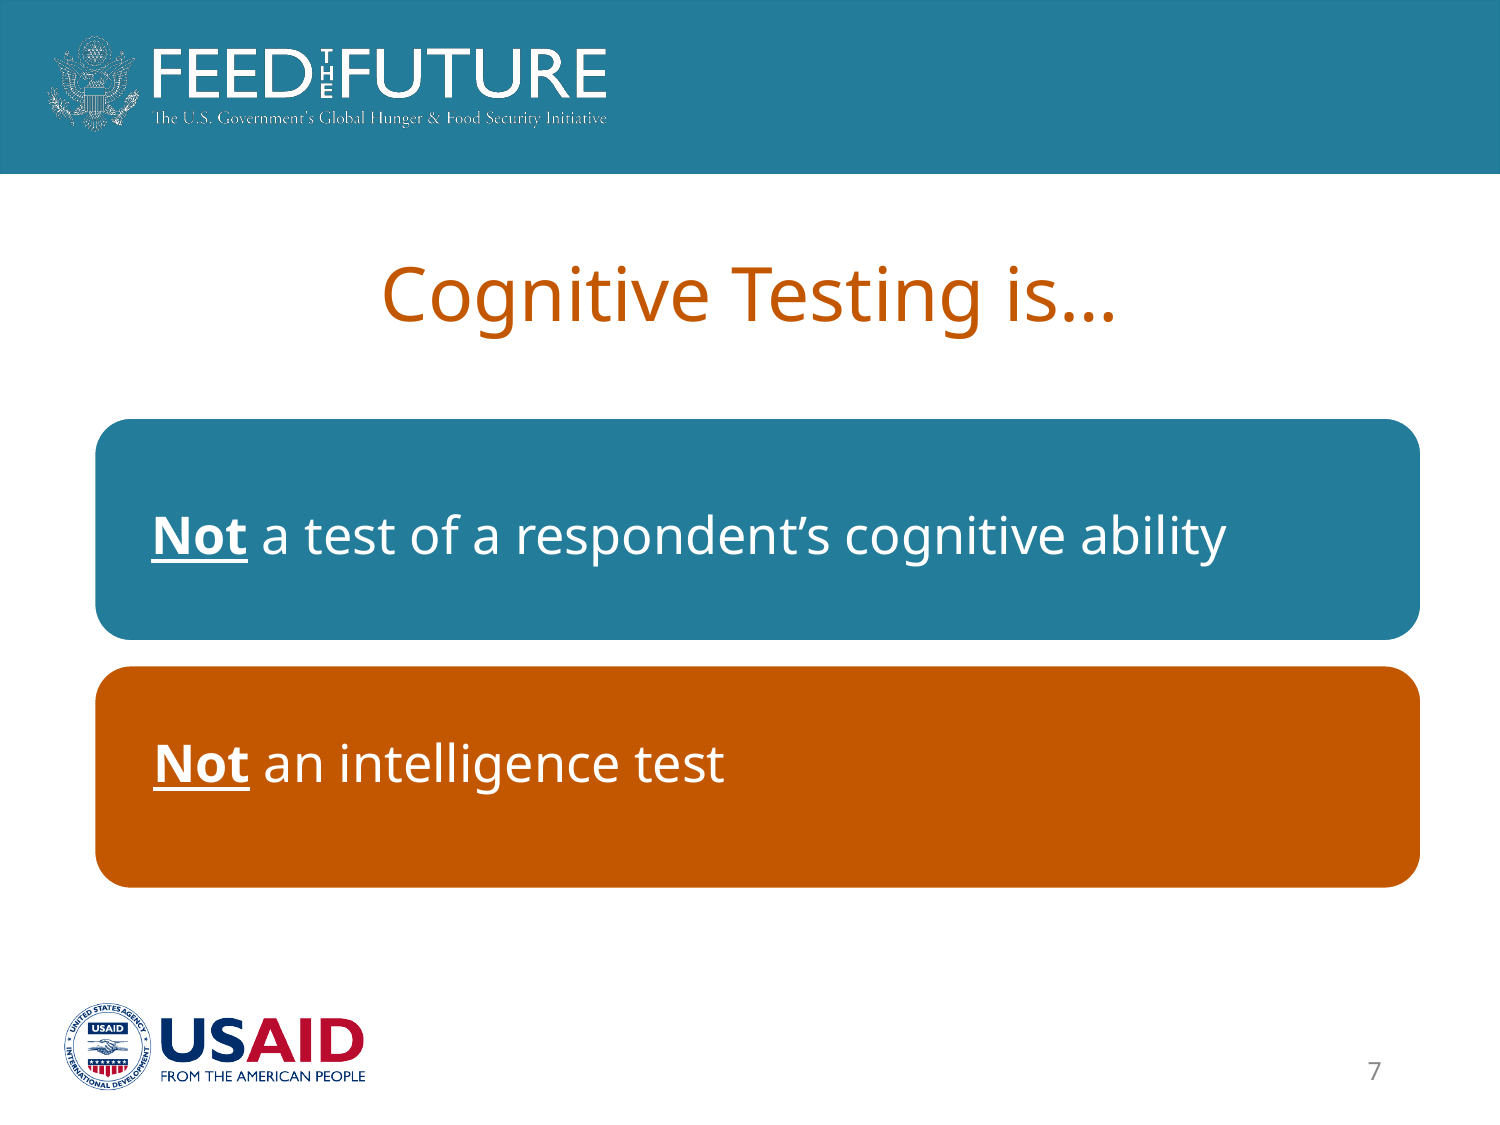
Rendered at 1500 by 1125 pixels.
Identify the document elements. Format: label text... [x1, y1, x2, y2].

picture [47, 36, 606, 132]
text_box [92, 416, 1435, 995]
text_box 7 [1059, 1042, 1397, 1103]
picture [19, 974, 406, 1125]
title Cognitive Testing is… [108, 235, 1391, 347]
